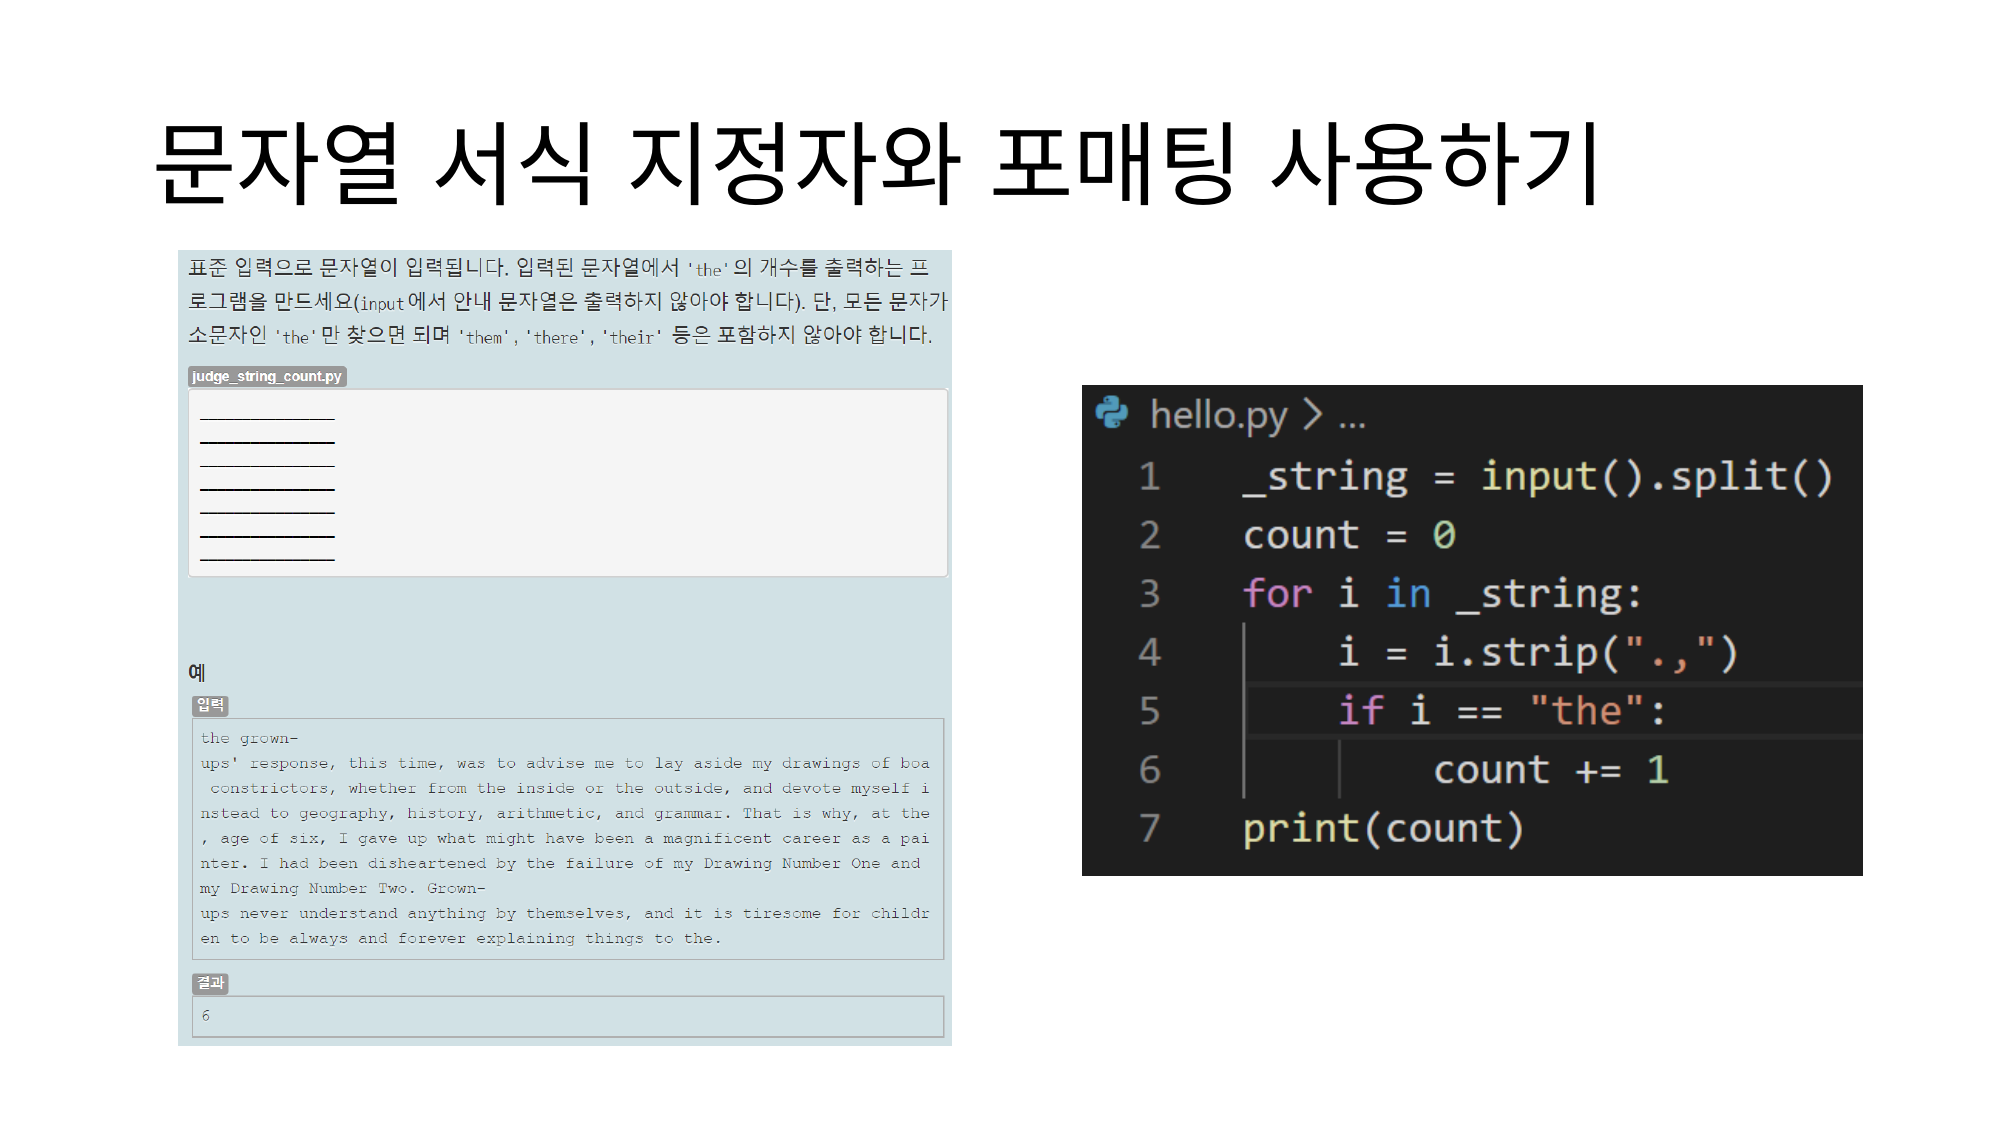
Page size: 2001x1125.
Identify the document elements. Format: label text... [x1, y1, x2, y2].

title 문자열 서식 지정자와 포매팅 사용하기 [137, 59, 1863, 278]
picture [1082, 385, 1863, 876]
picture [178, 250, 952, 1046]
